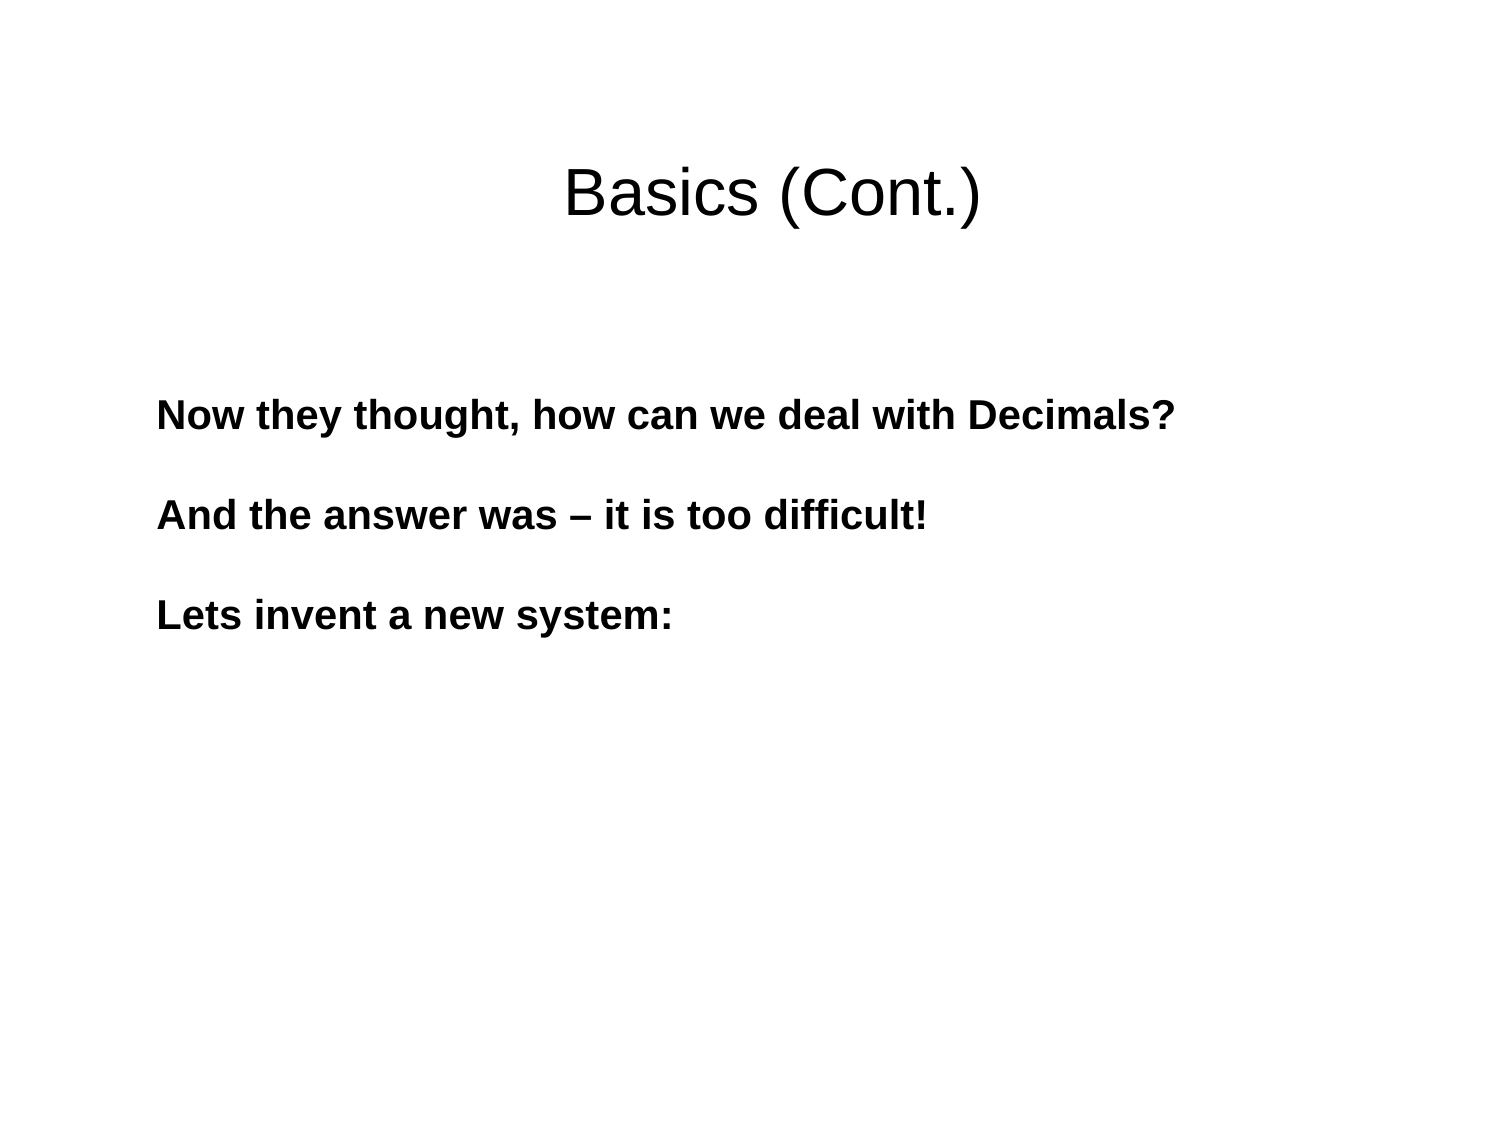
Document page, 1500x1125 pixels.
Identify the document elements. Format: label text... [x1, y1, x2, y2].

text_box Now they thought, how can we deal with Decimals? And the answer was – it is too difficult! Lets invent a new system: [141, 380, 1347, 969]
text_box Basics (Cont.) [283, 141, 1264, 236]
